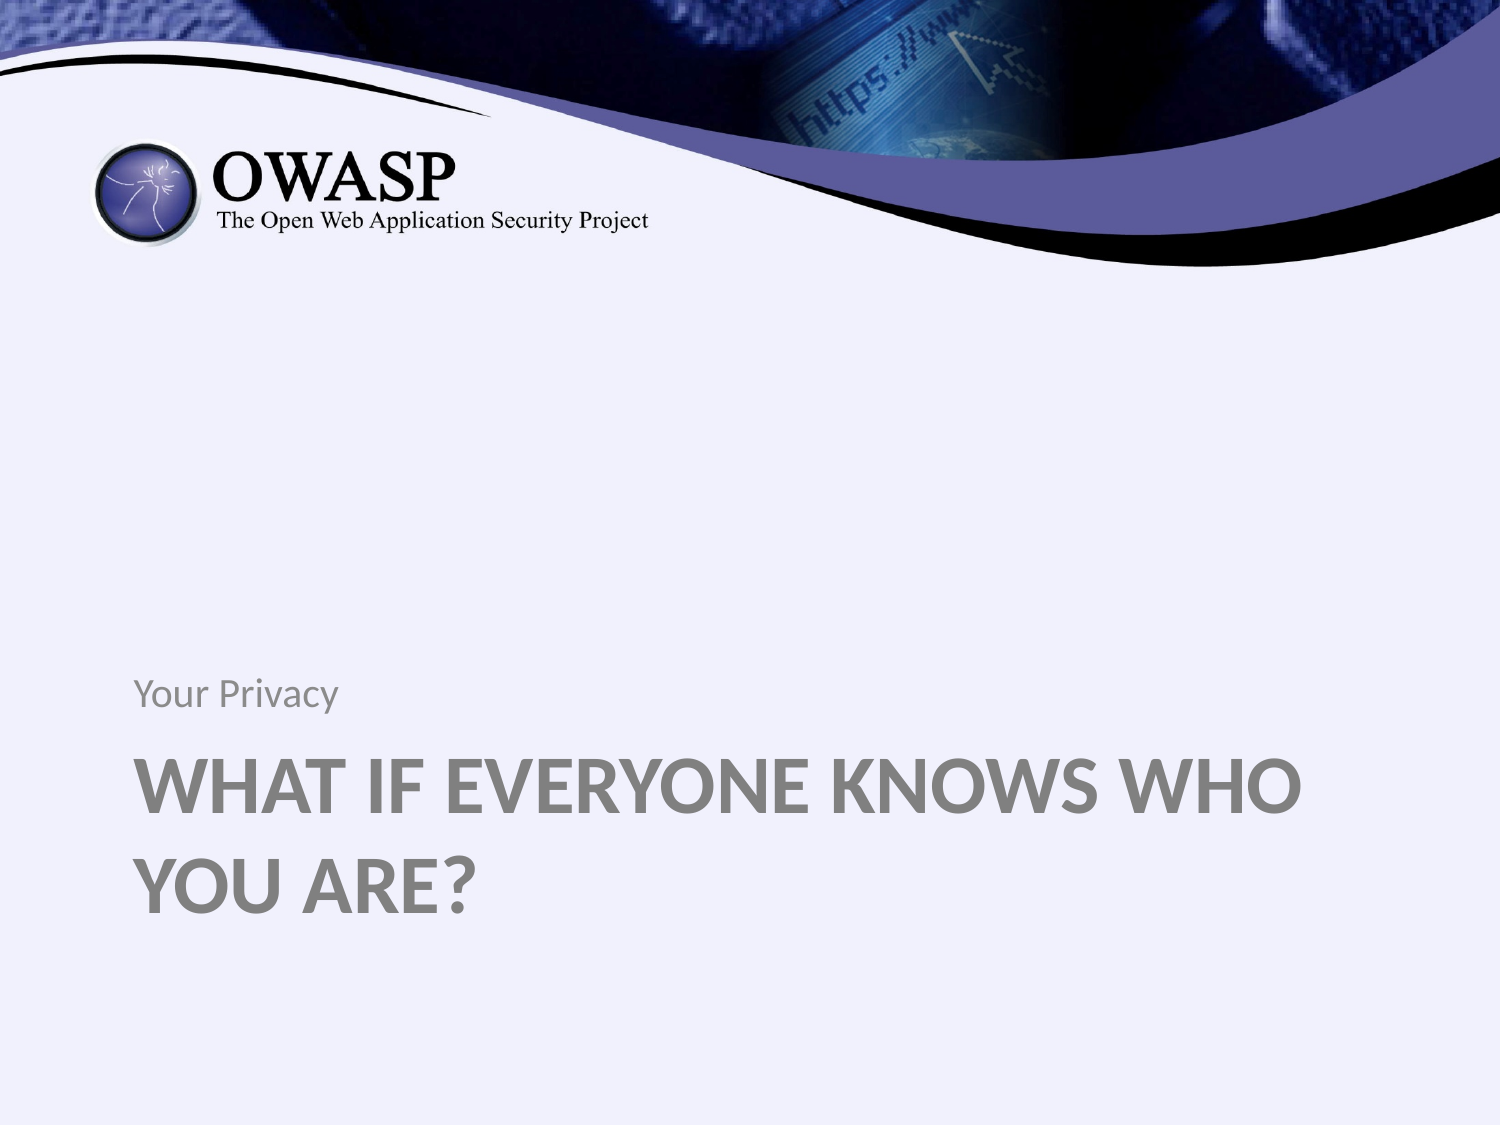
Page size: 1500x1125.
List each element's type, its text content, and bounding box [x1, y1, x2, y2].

picture [0, 0, 1500, 1125]
title What if Everyone knows who you are? [118, 723, 1394, 947]
list Your Privacy [118, 476, 1394, 723]
